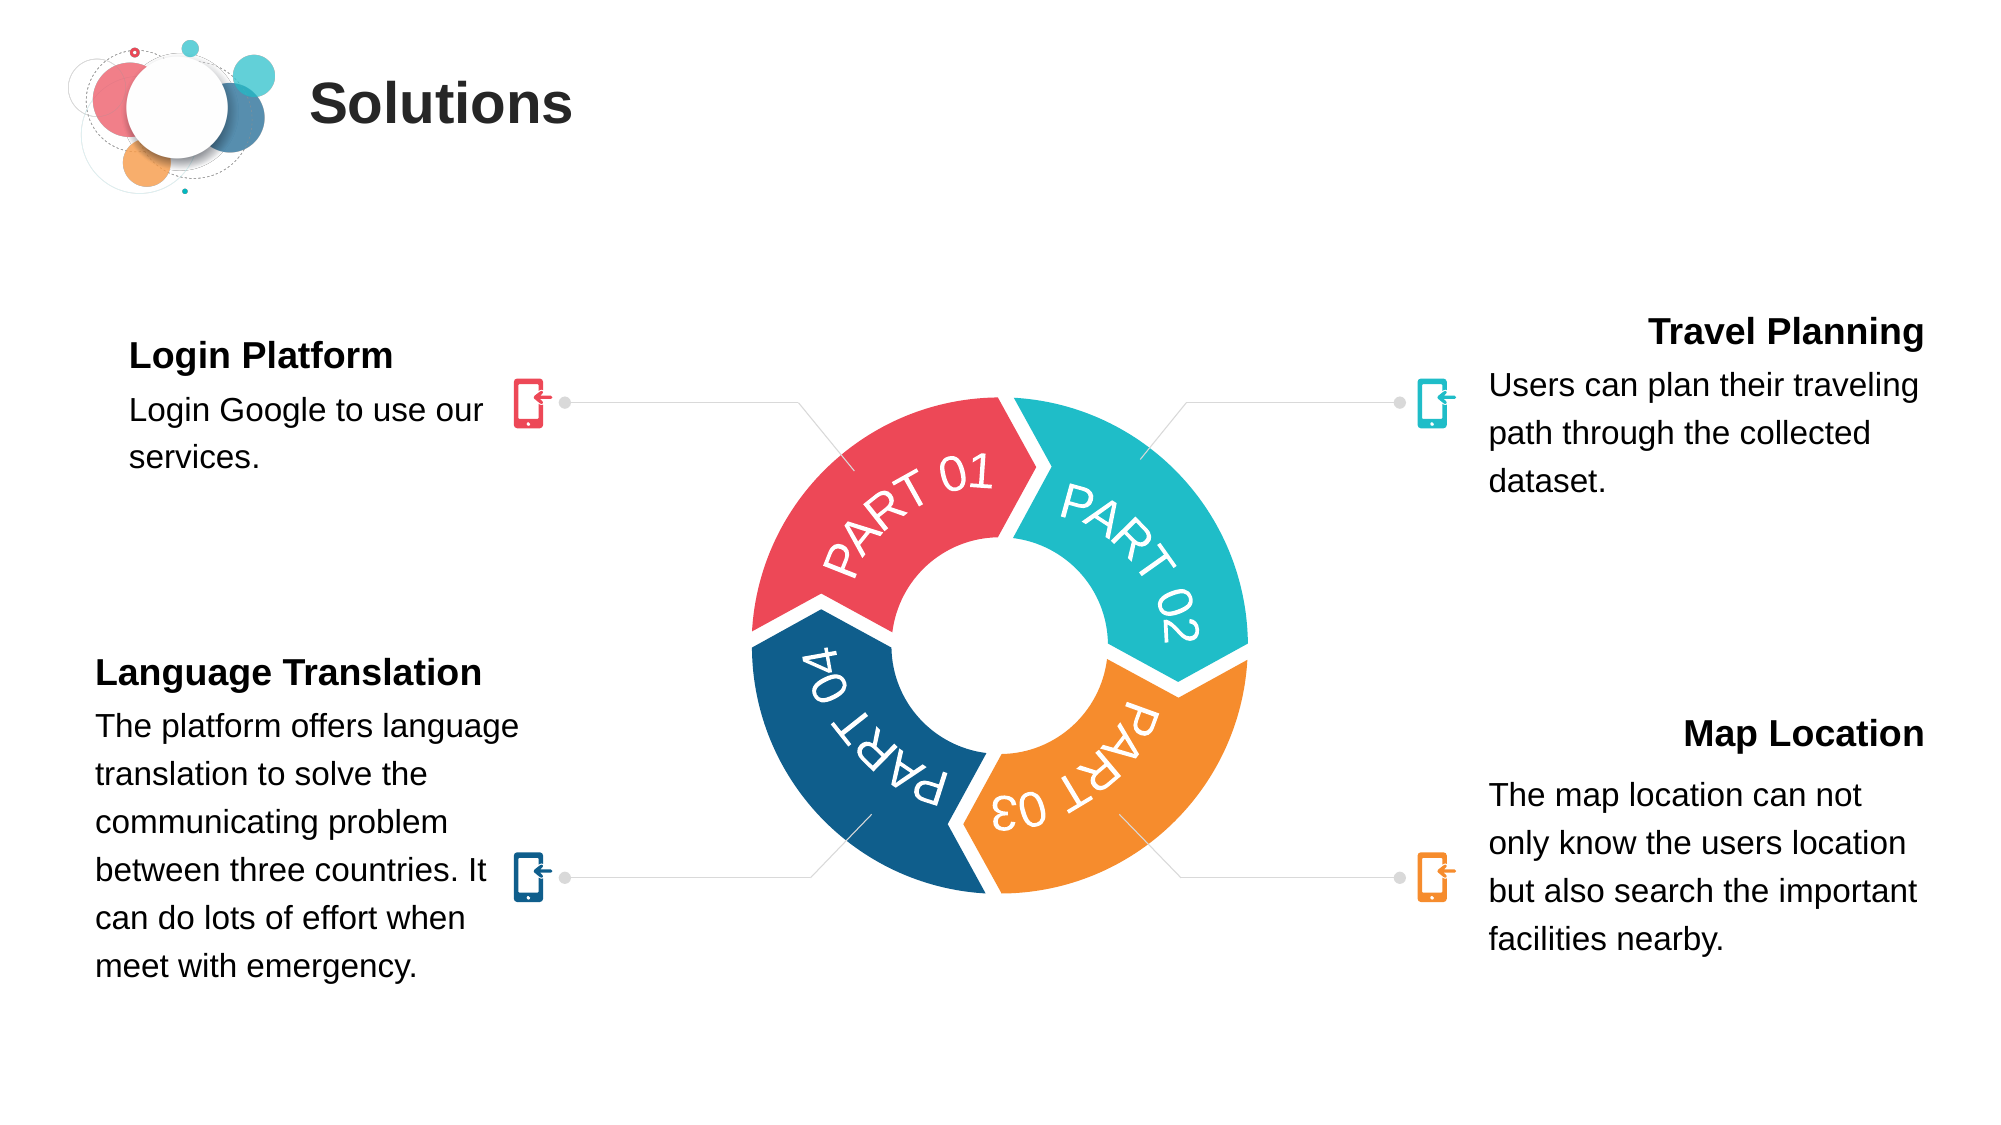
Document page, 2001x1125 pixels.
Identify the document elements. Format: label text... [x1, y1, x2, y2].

text_box [1417, 852, 1457, 903]
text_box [564, 397, 1400, 894]
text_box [1473, 290, 1940, 505]
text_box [114, 314, 581, 480]
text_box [1473, 692, 1940, 963]
text_box [1417, 378, 1457, 429]
text_box Solutions [294, 58, 590, 143]
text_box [80, 631, 547, 991]
picture [68, 40, 275, 194]
